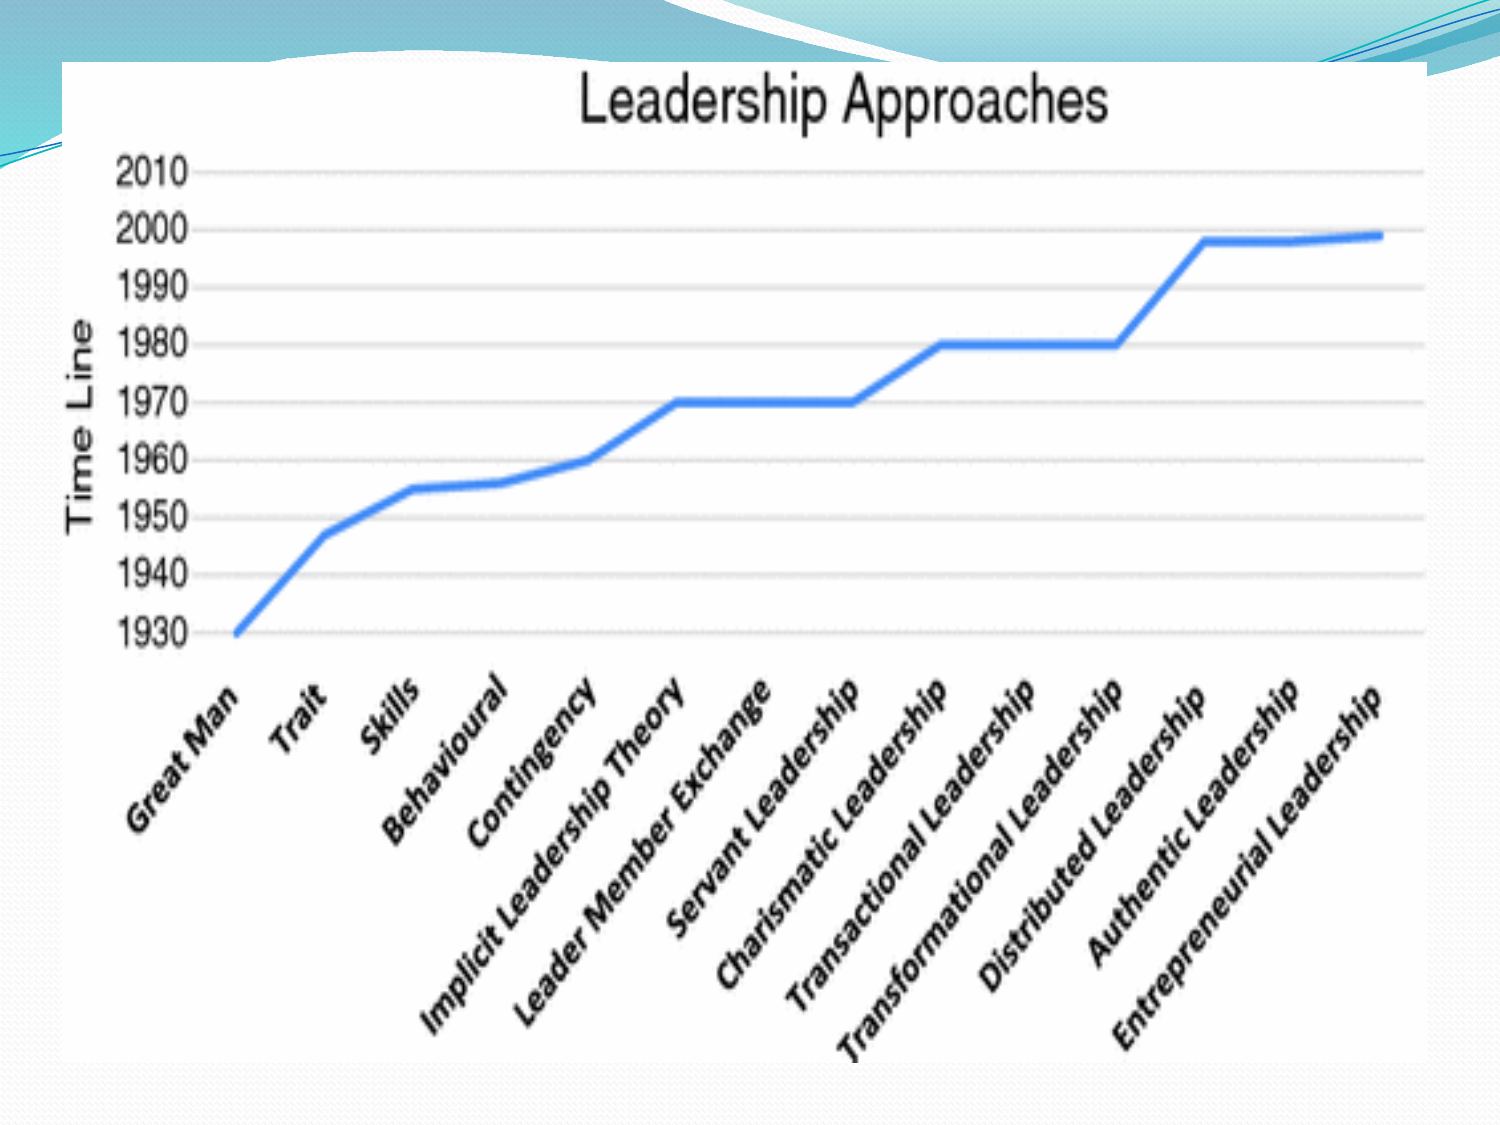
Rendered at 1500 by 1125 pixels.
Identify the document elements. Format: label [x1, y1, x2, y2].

picture [62, 62, 1427, 1063]
